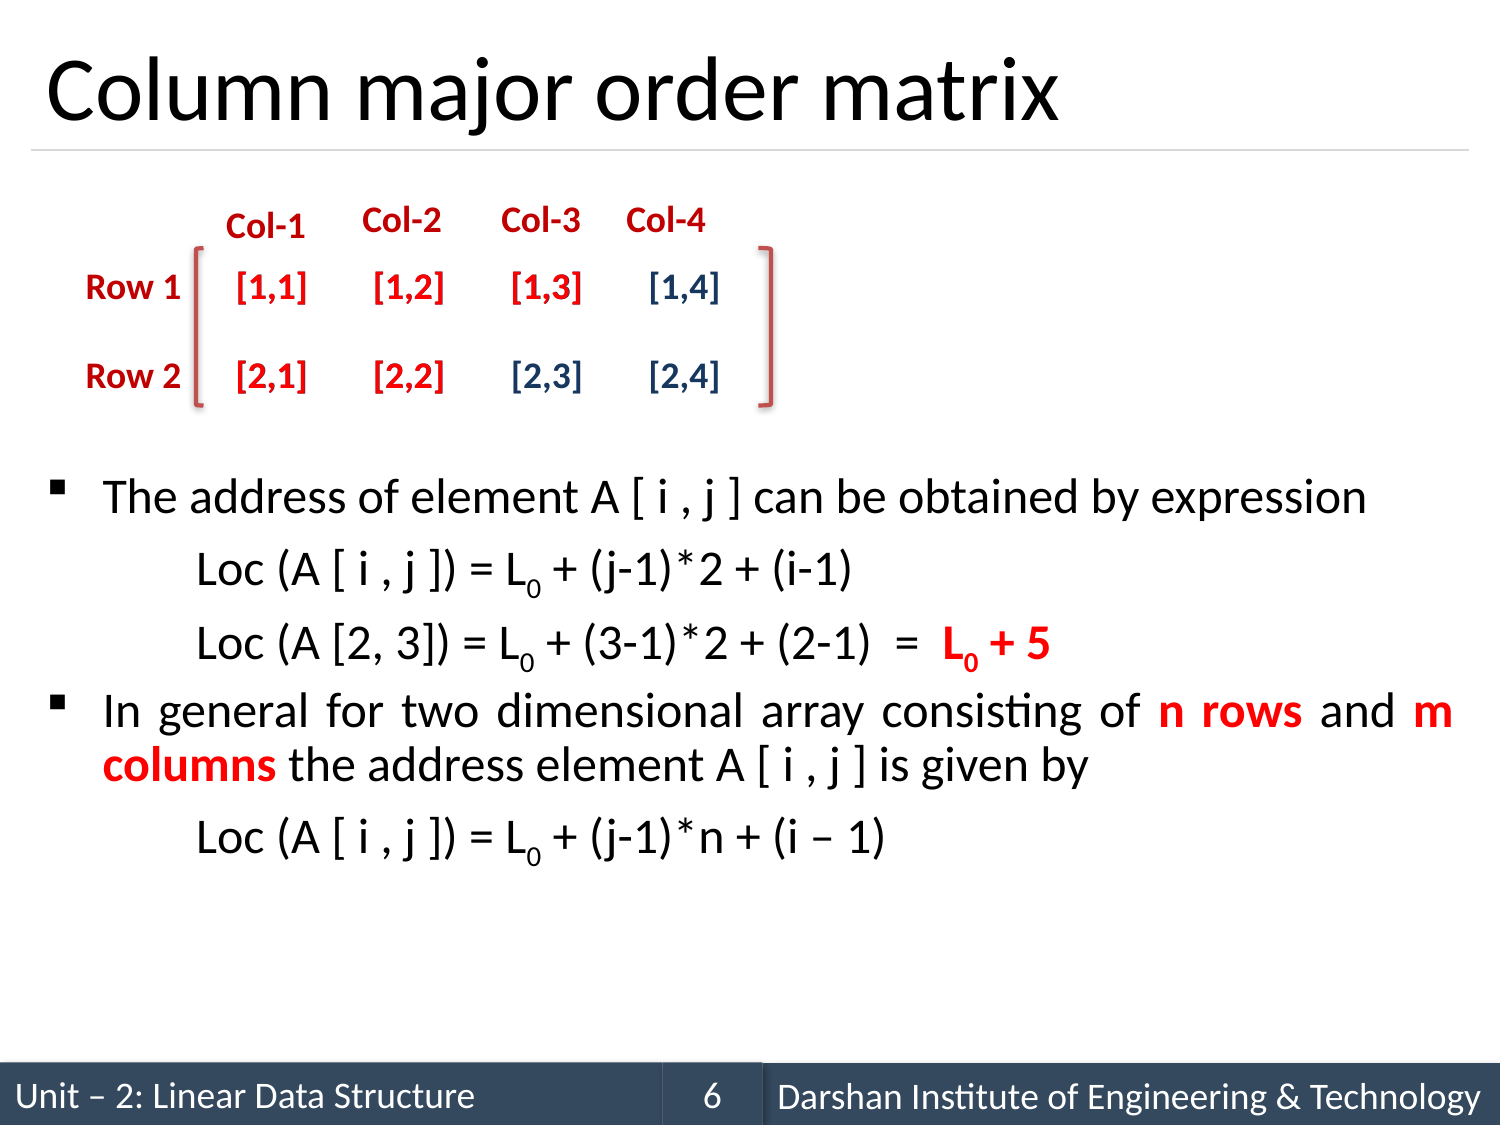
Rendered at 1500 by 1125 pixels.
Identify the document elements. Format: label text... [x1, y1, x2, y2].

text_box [70, 187, 772, 406]
title Column major order matrix [31, 17, 1469, 150]
list The address of element A [ i , j ] can be obtained by expression Loc (A [ i , j ]) = L0 + (j-1)*2 + (i-1) Loc (A [2, 3]) = L0 + (3-1)*2 + (2-1) = L0 + 5 In general for two dimensional array consisting of n rows and m columns the address element A [ i , j ] is given by Loc (A [ i , j ]) = L0 + (j-1)*n + (i – 1) [31, 462, 1469, 1038]
